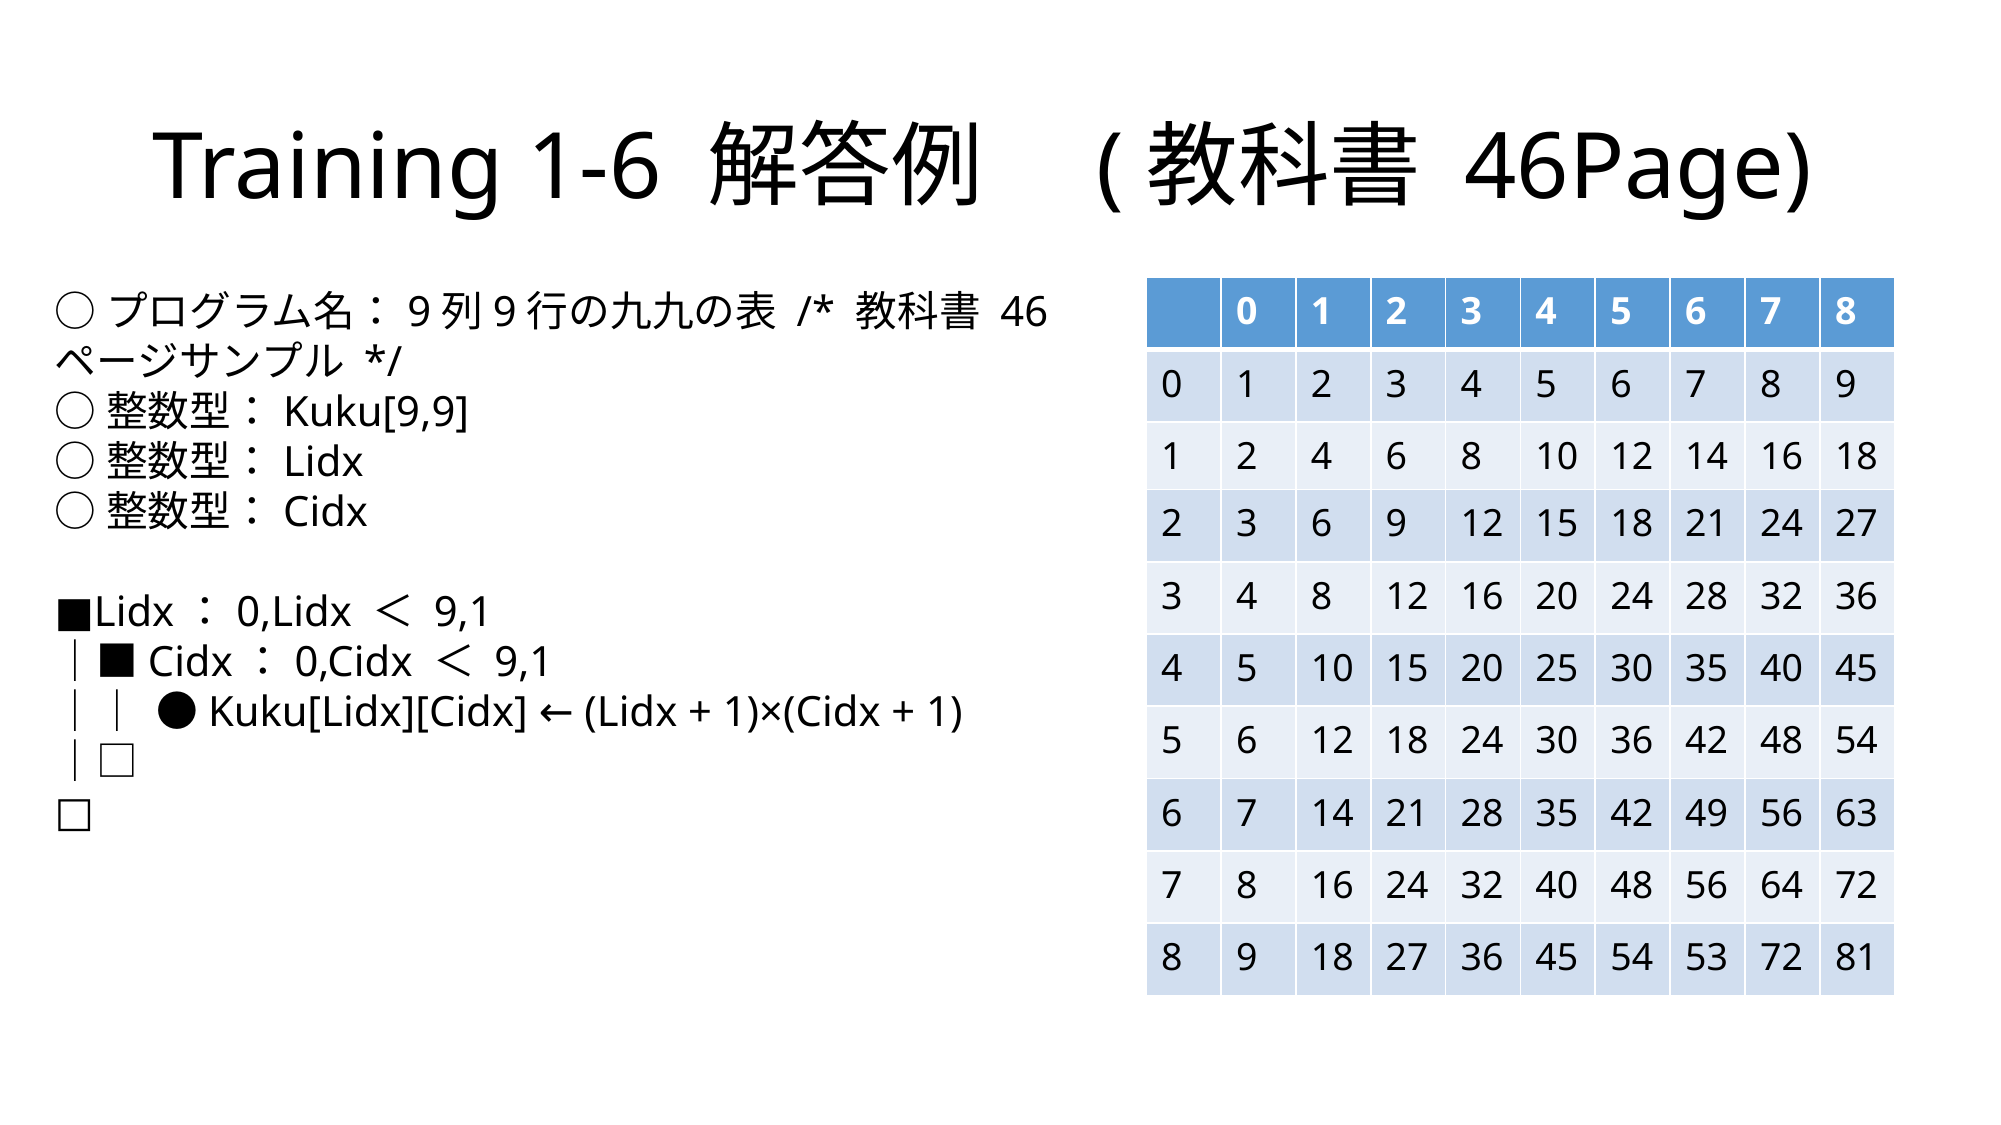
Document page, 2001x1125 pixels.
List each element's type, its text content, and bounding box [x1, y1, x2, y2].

table_cell 2 [1222, 423, 1295, 489]
table_cell 24 [1372, 852, 1445, 922]
table_cell 10 [1297, 635, 1370, 705]
table_cell 12 [1297, 707, 1370, 778]
table_cell 6 [1297, 490, 1370, 561]
table_cell 8 [1297, 563, 1370, 633]
table_cell 9 [1821, 352, 1894, 421]
table_header 3 [1446, 278, 1520, 347]
table_cell 8 [1446, 423, 1520, 489]
table_cell 8 [1222, 852, 1295, 922]
table_cell 7 [1671, 352, 1744, 421]
table_cell 20 [1521, 563, 1594, 633]
table_cell 18 [1372, 707, 1445, 778]
table_cell 36 [1821, 563, 1894, 633]
table_cell 1 [1147, 423, 1220, 489]
table_cell 24 [1596, 563, 1669, 633]
table_cell 36 [1446, 924, 1520, 995]
table_header 0 [1222, 278, 1295, 347]
table_cell 4 [1222, 563, 1295, 633]
table_cell 8 [1147, 924, 1220, 995]
table_cell 5 [1147, 707, 1220, 778]
table_cell 2 [1297, 352, 1370, 421]
table_cell 27 [1821, 490, 1894, 561]
table_cell 81 [1821, 924, 1894, 995]
table_cell 30 [1521, 707, 1594, 778]
table_cell 15 [1372, 635, 1445, 705]
table_cell 35 [1521, 779, 1594, 850]
table_cell 40 [1746, 635, 1819, 705]
table_cell 15 [1521, 490, 1594, 561]
table_cell 14 [1297, 779, 1370, 850]
table_cell 32 [1446, 852, 1520, 922]
table_cell 6 [1372, 423, 1445, 489]
table_cell 72 [1821, 852, 1894, 922]
table_cell 30 [1596, 635, 1669, 705]
table_cell 64 [1746, 852, 1819, 922]
table_cell 3 [1222, 490, 1295, 561]
table_cell 21 [1671, 490, 1744, 561]
table_cell 7 [1222, 779, 1295, 850]
table_cell 72 [1746, 924, 1819, 995]
table_cell 18 [1596, 490, 1669, 561]
table_cell 5 [1521, 352, 1594, 421]
table_header 1 [1297, 278, 1370, 347]
table_cell 10 [1521, 423, 1594, 489]
table_cell 35 [1671, 635, 1744, 705]
table_cell 28 [1446, 779, 1520, 850]
table_cell 27 [1372, 924, 1445, 995]
table_cell 54 [1596, 924, 1669, 995]
table_cell 24 [1446, 707, 1520, 778]
table_header 7 [1746, 278, 1819, 347]
table_cell 48 [1596, 852, 1669, 922]
table_cell 40 [1521, 852, 1594, 922]
table_cell 53 [1671, 924, 1744, 995]
table_cell 5 [1222, 635, 1295, 705]
table_cell 20 [1446, 635, 1520, 705]
table_cell 45 [1821, 635, 1894, 705]
table_cell 6 [1147, 779, 1220, 850]
table_cell 16 [1297, 852, 1370, 922]
table_cell 4 [1147, 635, 1220, 705]
table_cell 12 [1372, 563, 1445, 633]
table_header 5 [1596, 278, 1669, 347]
table_cell 6 [1596, 352, 1669, 421]
table_cell 49 [1671, 779, 1744, 850]
table_cell 4 [1446, 352, 1520, 421]
table_cell 0 [1147, 352, 1220, 421]
table_header 6 [1671, 278, 1744, 347]
table_cell 9 [1222, 924, 1295, 995]
table_cell 12 [1446, 490, 1520, 561]
table_cell 48 [1746, 707, 1819, 778]
table_header 4 [1521, 278, 1594, 347]
table_cell 2 [1147, 490, 1220, 561]
table_cell 16 [1746, 423, 1819, 489]
table_cell 56 [1671, 852, 1744, 922]
table_cell 24 [1746, 490, 1819, 561]
table_cell 9 [1372, 490, 1445, 561]
table_cell 56 [1746, 779, 1819, 850]
table_header 8 [1821, 278, 1894, 347]
table_cell 14 [1671, 423, 1744, 489]
table_cell 42 [1596, 779, 1669, 850]
table_cell 25 [1521, 635, 1594, 705]
table_header 2 [1372, 278, 1445, 347]
table_cell 42 [1671, 707, 1744, 778]
table_cell 6 [1222, 707, 1295, 778]
table_cell 36 [1596, 707, 1669, 778]
table_cell 63 [1821, 779, 1894, 850]
table_cell 16 [1446, 563, 1520, 633]
table_cell 3 [1372, 352, 1445, 421]
table_cell 3 [1147, 563, 1220, 633]
table_cell 8 [1746, 352, 1819, 421]
table_cell 28 [1671, 563, 1744, 633]
table_cell 1 [1222, 352, 1295, 421]
table_cell 54 [1821, 707, 1894, 778]
title Training 1-6 解答例 (教科書 46Page) [137, 59, 1863, 278]
table_cell 18 [1297, 924, 1370, 995]
table_cell 21 [1372, 779, 1445, 850]
table_cell 18 [1821, 423, 1894, 489]
table_cell 4 [1297, 423, 1370, 489]
table_cell 12 [1596, 423, 1669, 489]
table_cell 32 [1746, 563, 1819, 633]
text_box ○プログラム名：9列9行の九九の表 /* 教科書 46ページサンプル */ ○整数型：Kuku[9,9] ○整数型：Lidx ○整数型：Cidx ■Lidx：0,Lidx ＜ 9,1 ｜■Cidx：0,Cidx ＜ 9,1 ｜｜ ●Kuku[Lidx][Cidx] ← (Lidx + 1)×(Cidx + 1) ｜□ □ [39, 277, 1081, 938]
table_cell 45 [1521, 924, 1594, 995]
table_cell 7 [1147, 852, 1220, 922]
table_header [1147, 278, 1220, 347]
